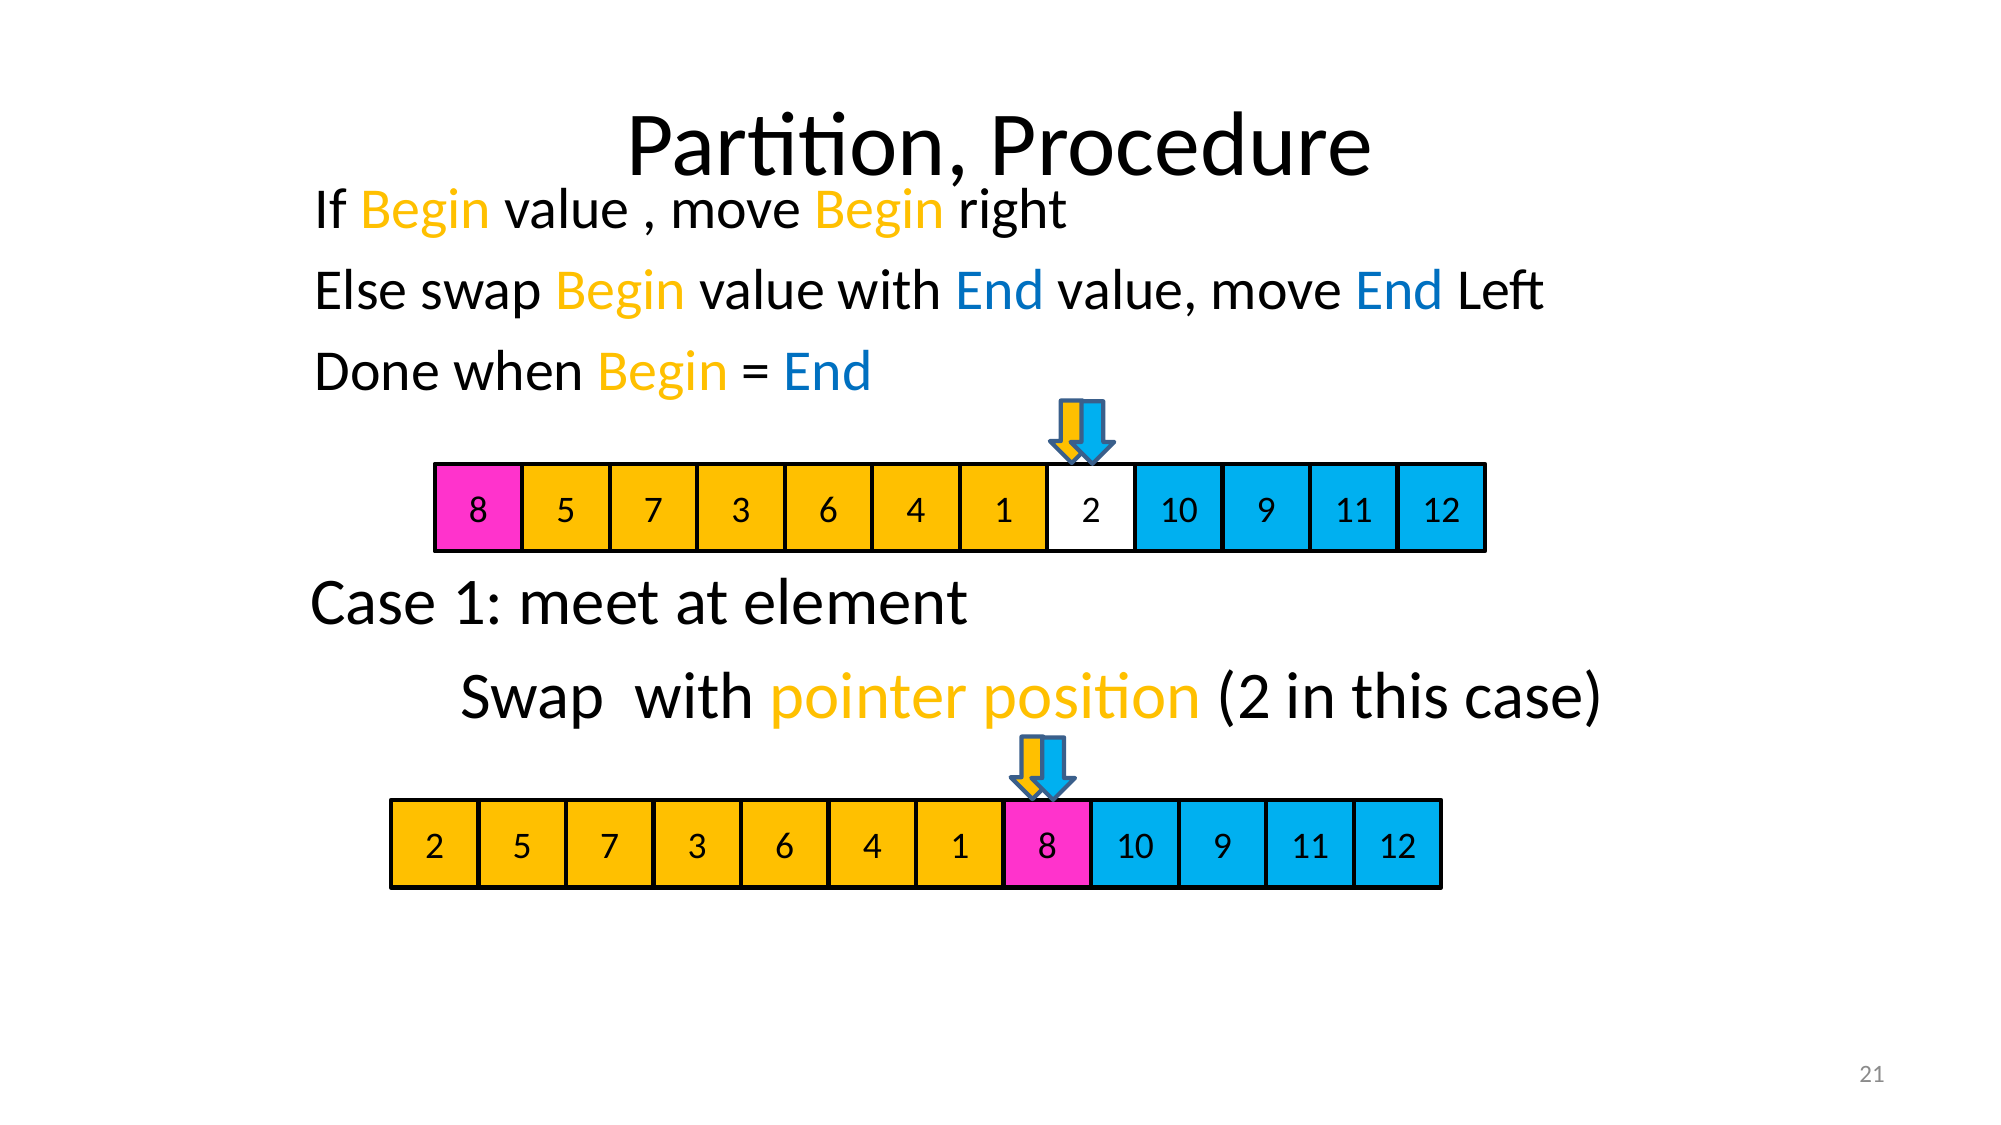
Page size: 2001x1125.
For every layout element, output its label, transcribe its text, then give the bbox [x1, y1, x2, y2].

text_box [434, 463, 1486, 552]
text_box [1068, 399, 1117, 462]
title Partition, Procedure [99, 45, 1900, 233]
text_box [390, 799, 1442, 888]
text_box [1029, 735, 1077, 798]
slide_number 21 [1433, 1042, 1900, 1103]
text_box [1008, 734, 1045, 798]
text_box [1047, 398, 1085, 462]
